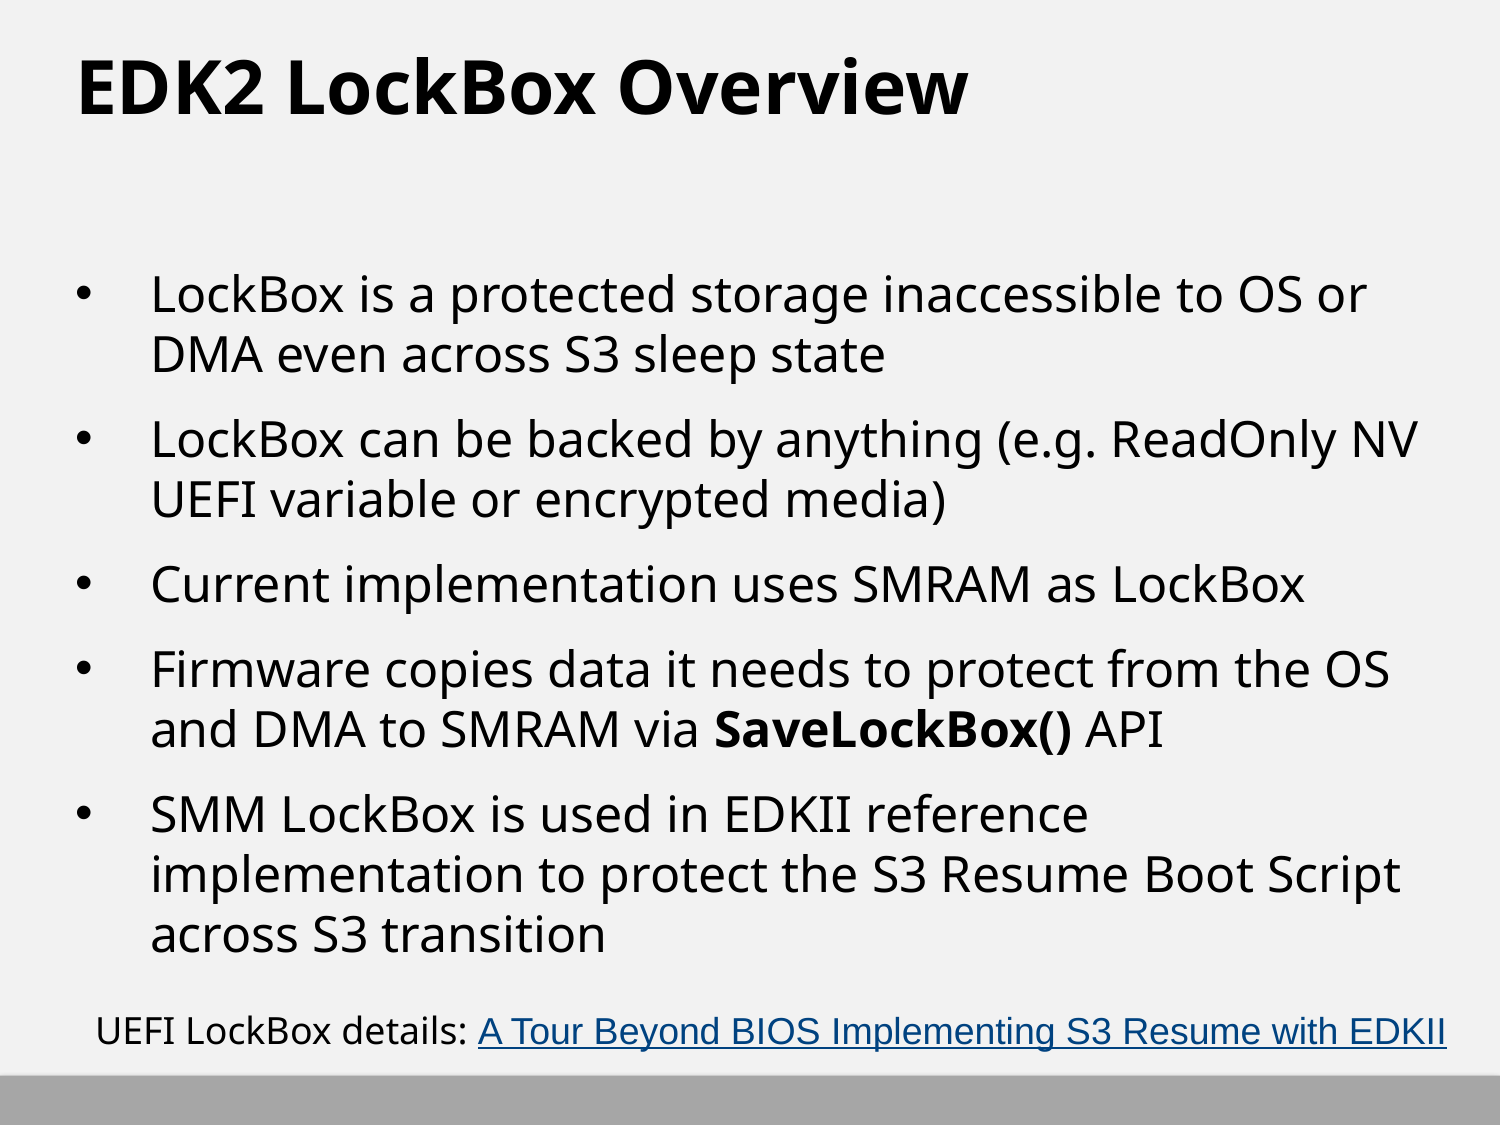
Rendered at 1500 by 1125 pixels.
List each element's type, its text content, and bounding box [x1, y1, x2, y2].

title EDK2 LockBox Overview [75, 40, 1425, 203]
list LockBox is a protected storage inaccessible to OS or DMA even across S3 sleep state LockBox can be backed by anything (e.g. ReadOnly NV UEFI variable or encrypted media) Current implementation uses SMRAM as LockBox Firmware copies data it needs to protect from the OS and DMA to SMRAM via SaveLockBox() API SMM LockBox is used in EDKII reference implementation to protect the S3 Resume Boot Script across S3 transition [75, 262, 1425, 1075]
text_box UEFI LockBox details: A Tour Beyond BIOS Implementing S3 Resume with EDKII [80, 999, 1463, 1060]
